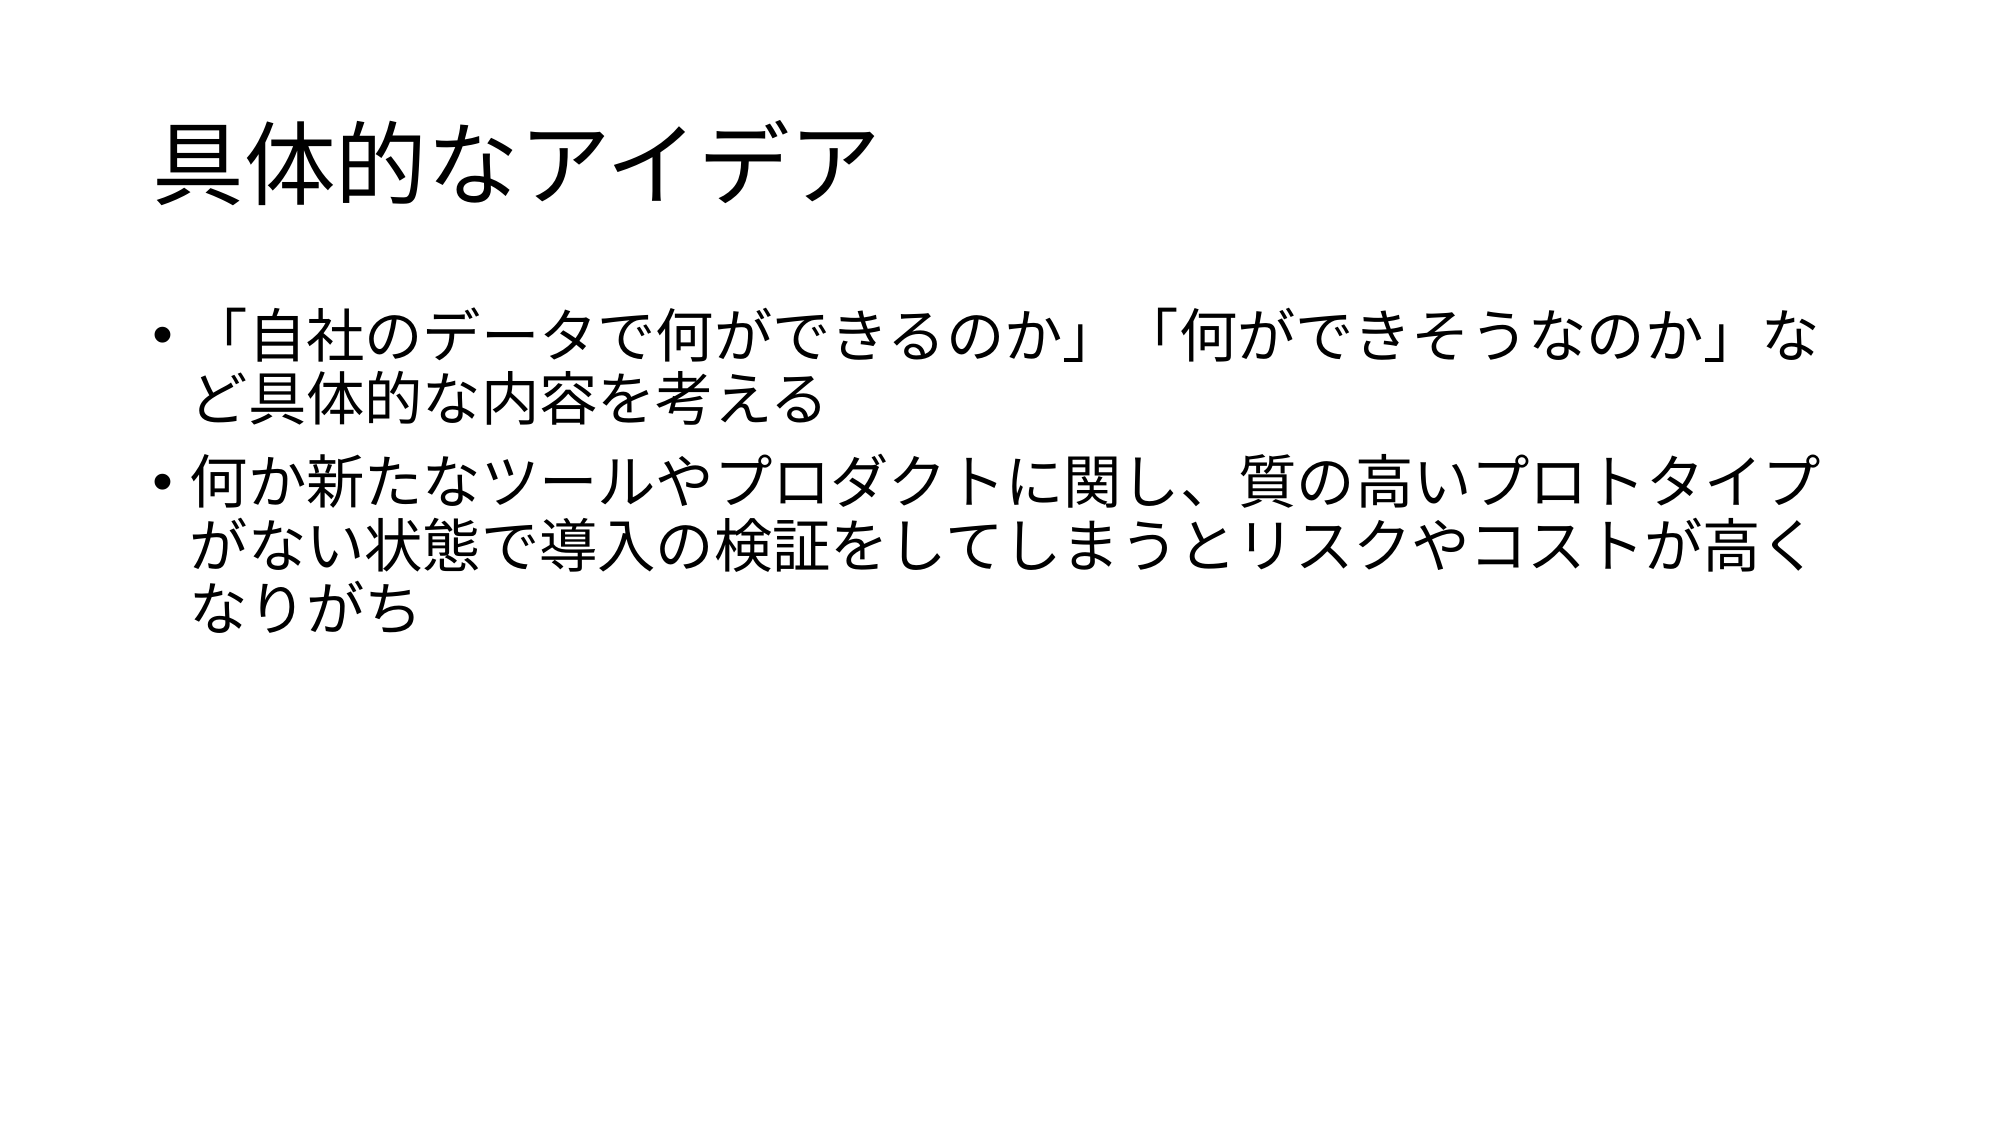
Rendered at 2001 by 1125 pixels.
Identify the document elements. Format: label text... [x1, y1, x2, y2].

title 具体的なアイデア [137, 59, 1863, 278]
list 「自社のデータで何ができるのか」「何ができそうなのか」など具体的な内容を考える 何か新たなツールやプロダクトに関し、質の高いプロトタイプがない状態で導入の検証をしてしまうとリスクやコストが高くなりがち [137, 299, 1863, 1014]
